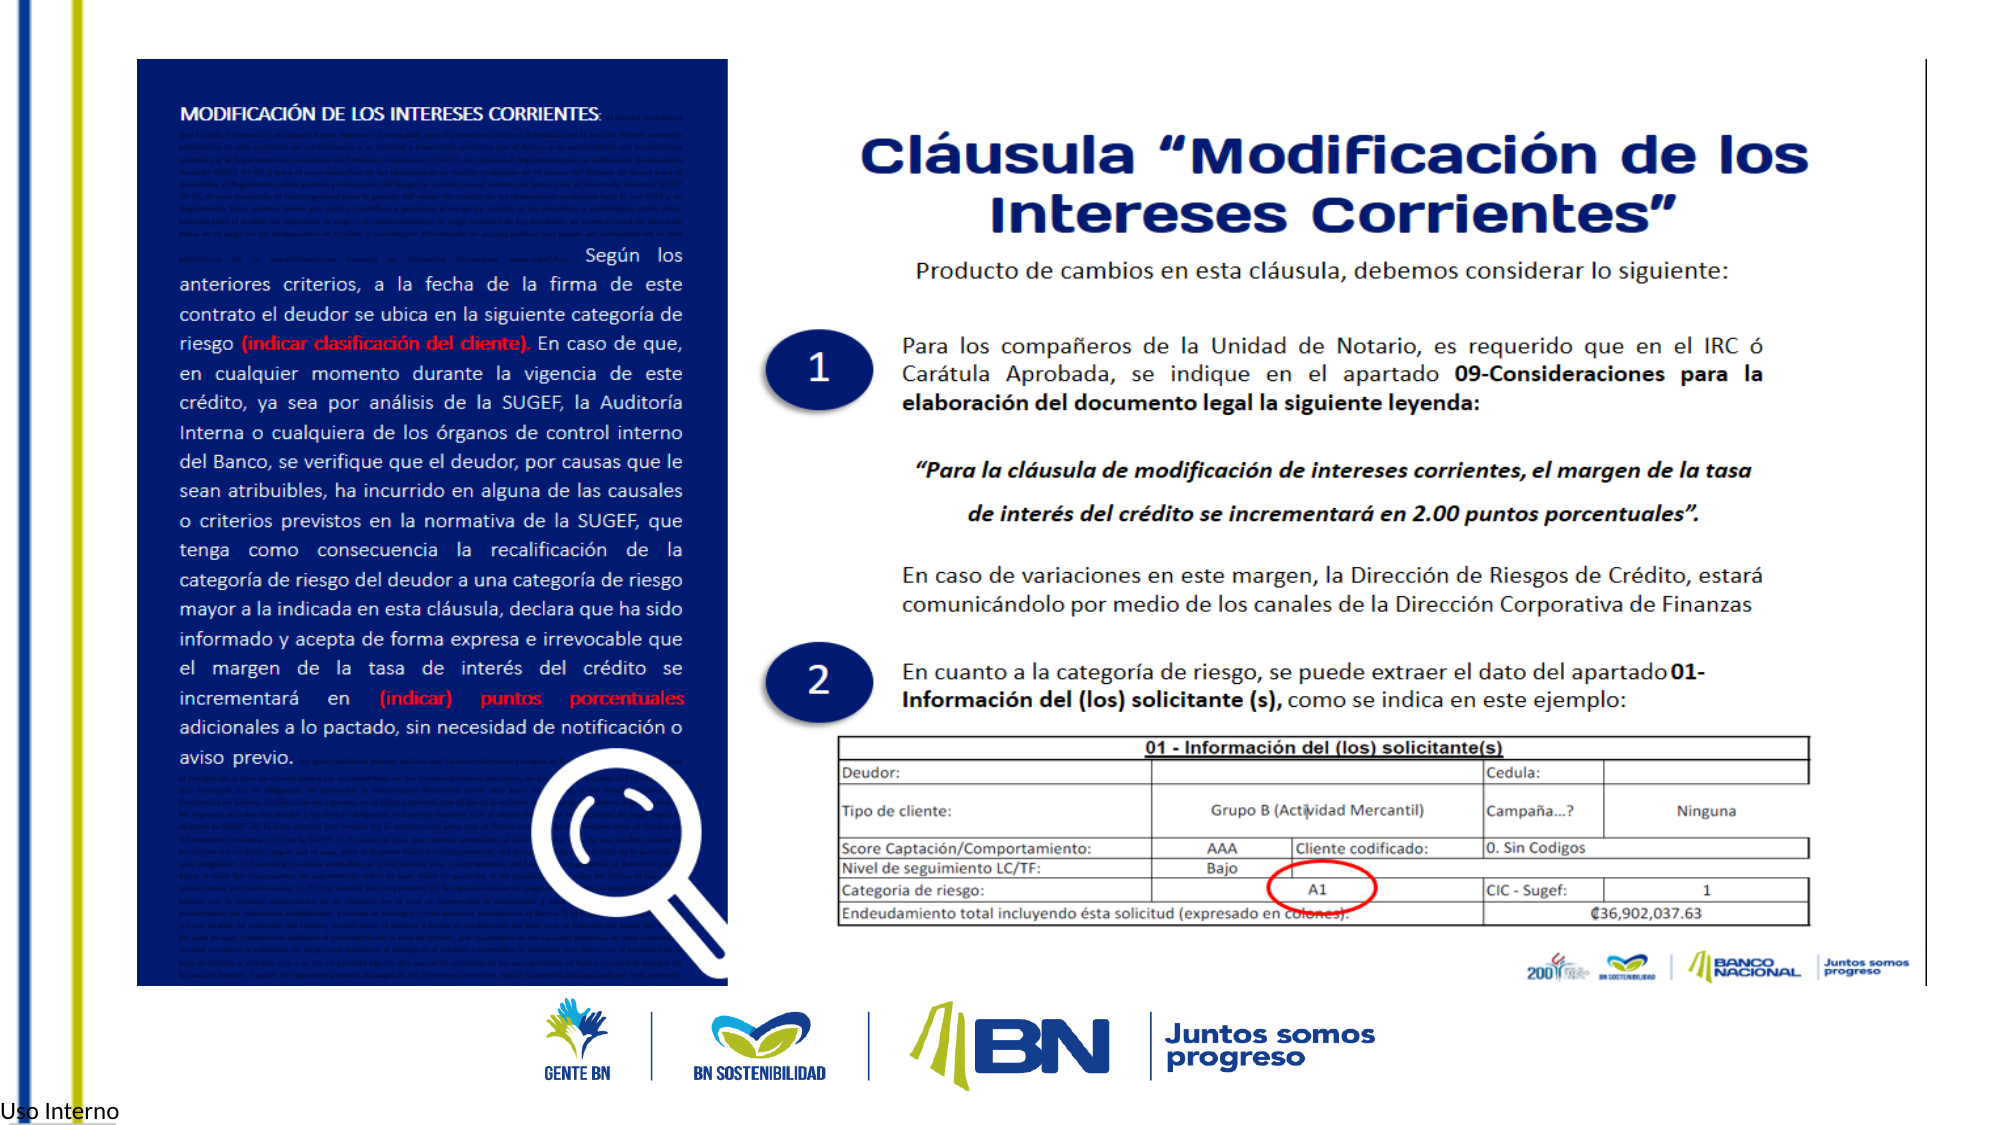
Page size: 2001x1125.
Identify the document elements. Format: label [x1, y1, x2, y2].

picture [109, 1109, 116, 1117]
picture [137, 59, 1927, 986]
picture [525, 988, 1394, 1097]
picture [9, 0, 116, 1125]
